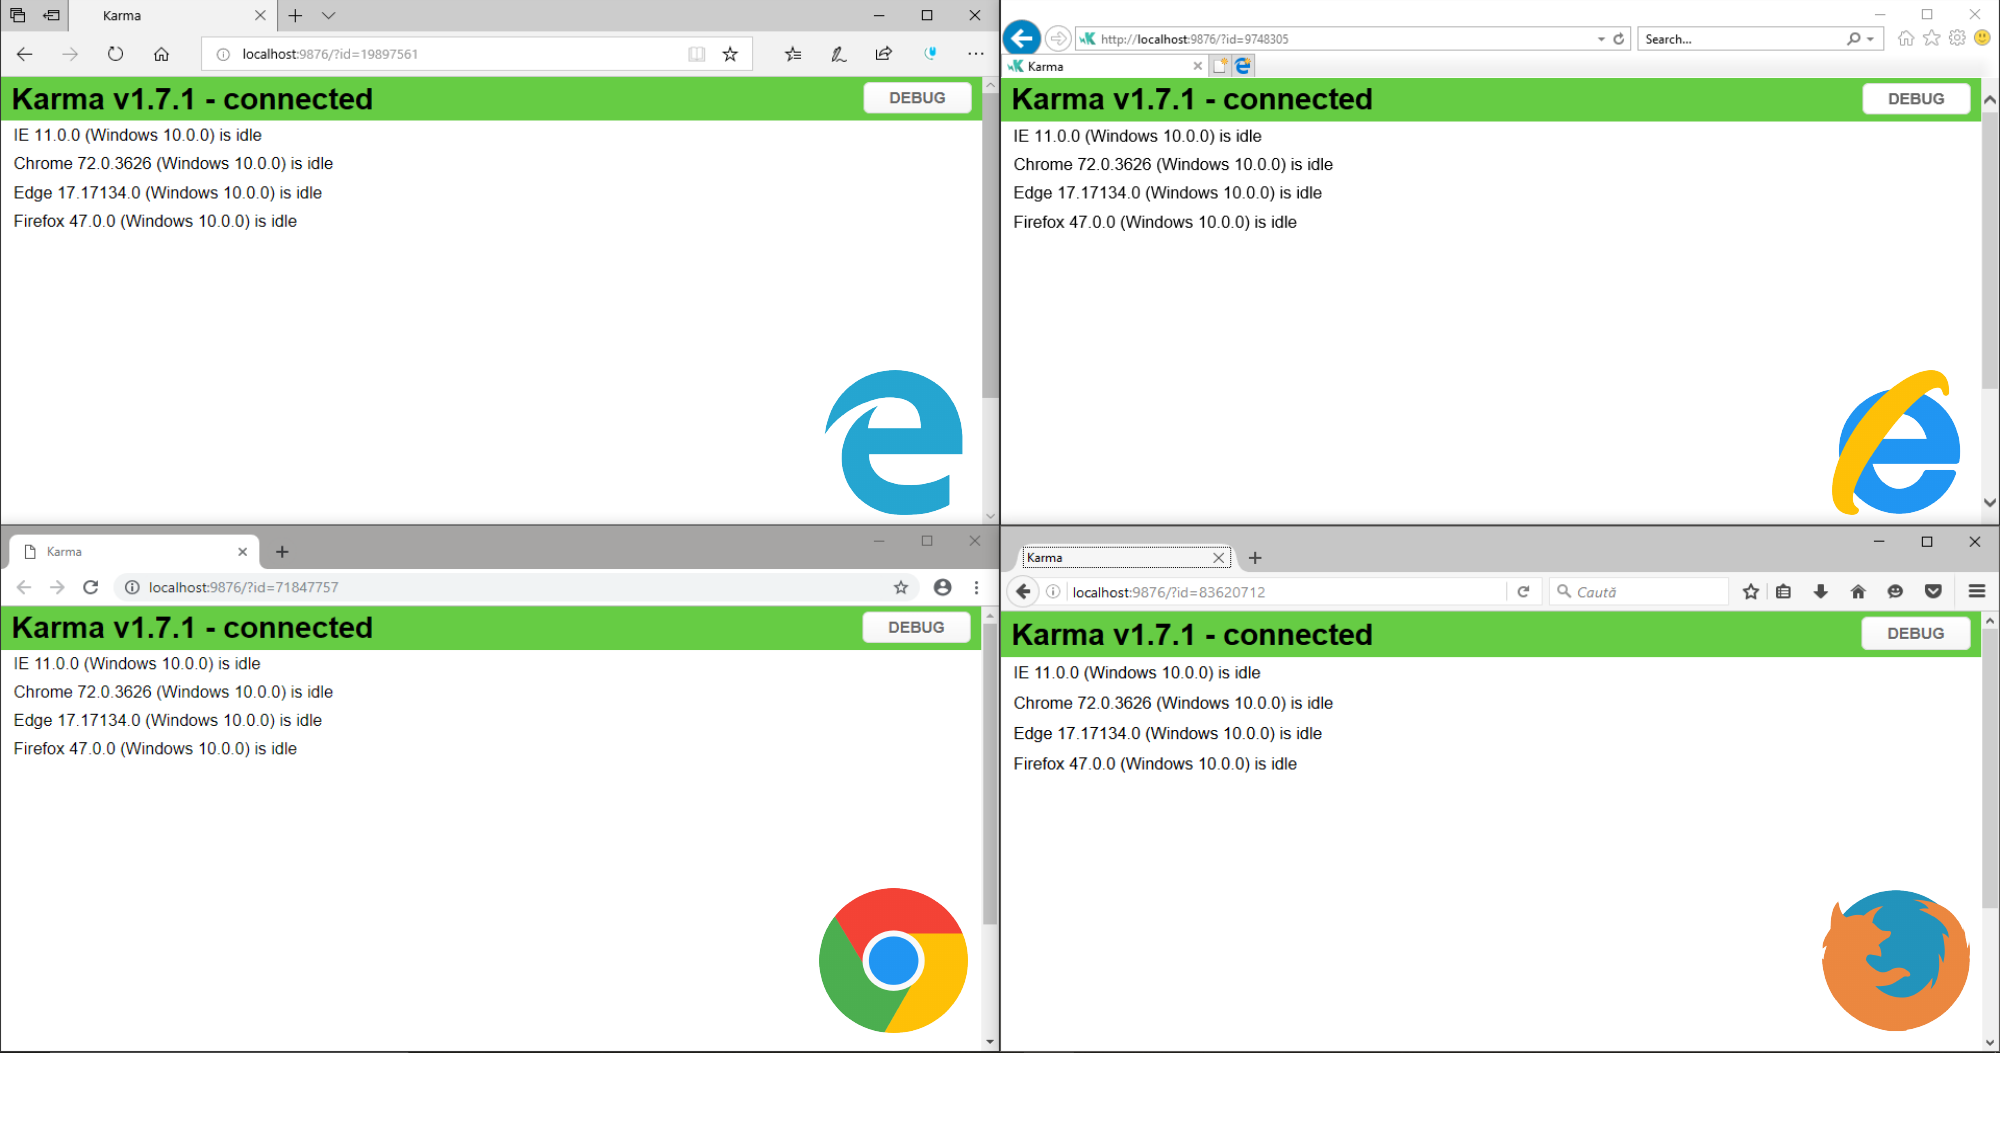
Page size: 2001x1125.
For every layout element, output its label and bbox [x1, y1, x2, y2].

text_box [0, 0, 2000, 1053]
